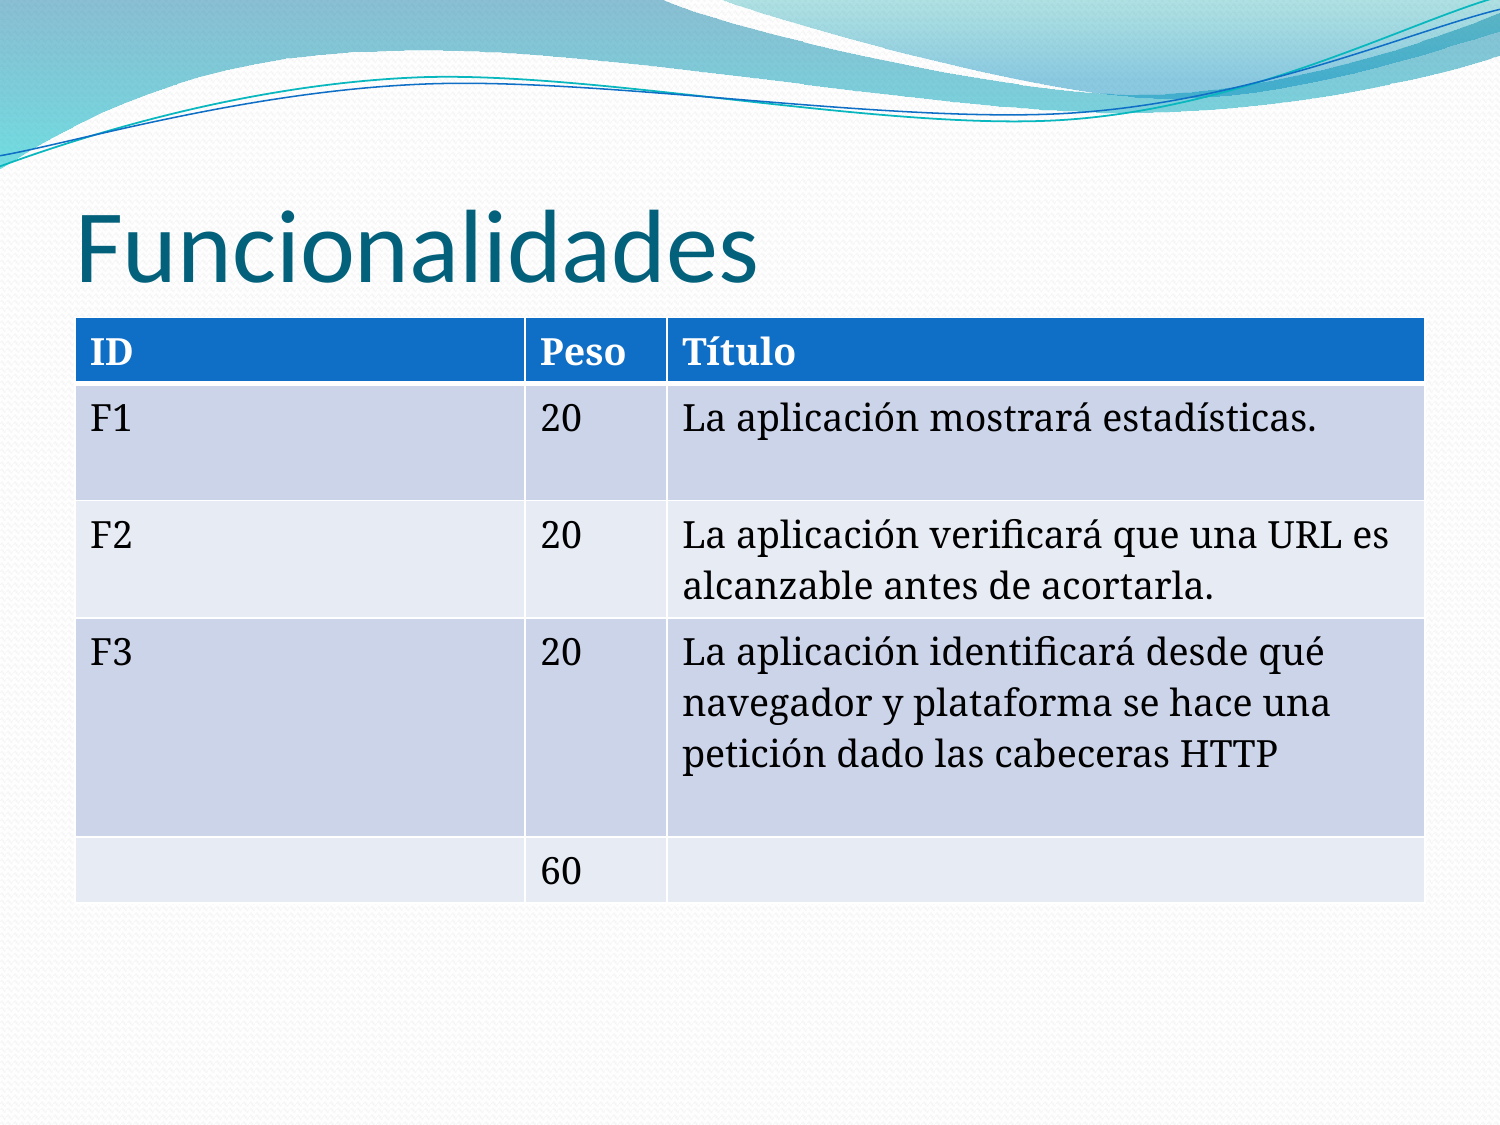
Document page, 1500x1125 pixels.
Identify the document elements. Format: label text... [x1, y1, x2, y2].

table_cell 20 [526, 501, 666, 617]
table_cell F3 [76, 619, 524, 836]
title Funcionalidades [75, 115, 1425, 303]
table_cell F2 [76, 501, 524, 617]
table_header Peso [526, 318, 666, 381]
table_cell 20 [526, 386, 666, 500]
table_cell La aplicación identificará desde qué navegador y plataforma se hace una petición dado las cabeceras HTTP [668, 619, 1424, 836]
table_cell La aplicación mostrará estadísticas. [668, 386, 1424, 500]
table_cell 60 [526, 838, 666, 902]
table_cell [668, 838, 1424, 902]
table_cell La aplicación verificará que una URL es alcanzable antes de acortarla. [668, 501, 1424, 617]
table_header Título [668, 318, 1424, 381]
table_cell F1 [76, 386, 524, 500]
table_cell [76, 838, 524, 902]
table_cell 20 [526, 619, 666, 836]
table_header ID [76, 318, 524, 381]
